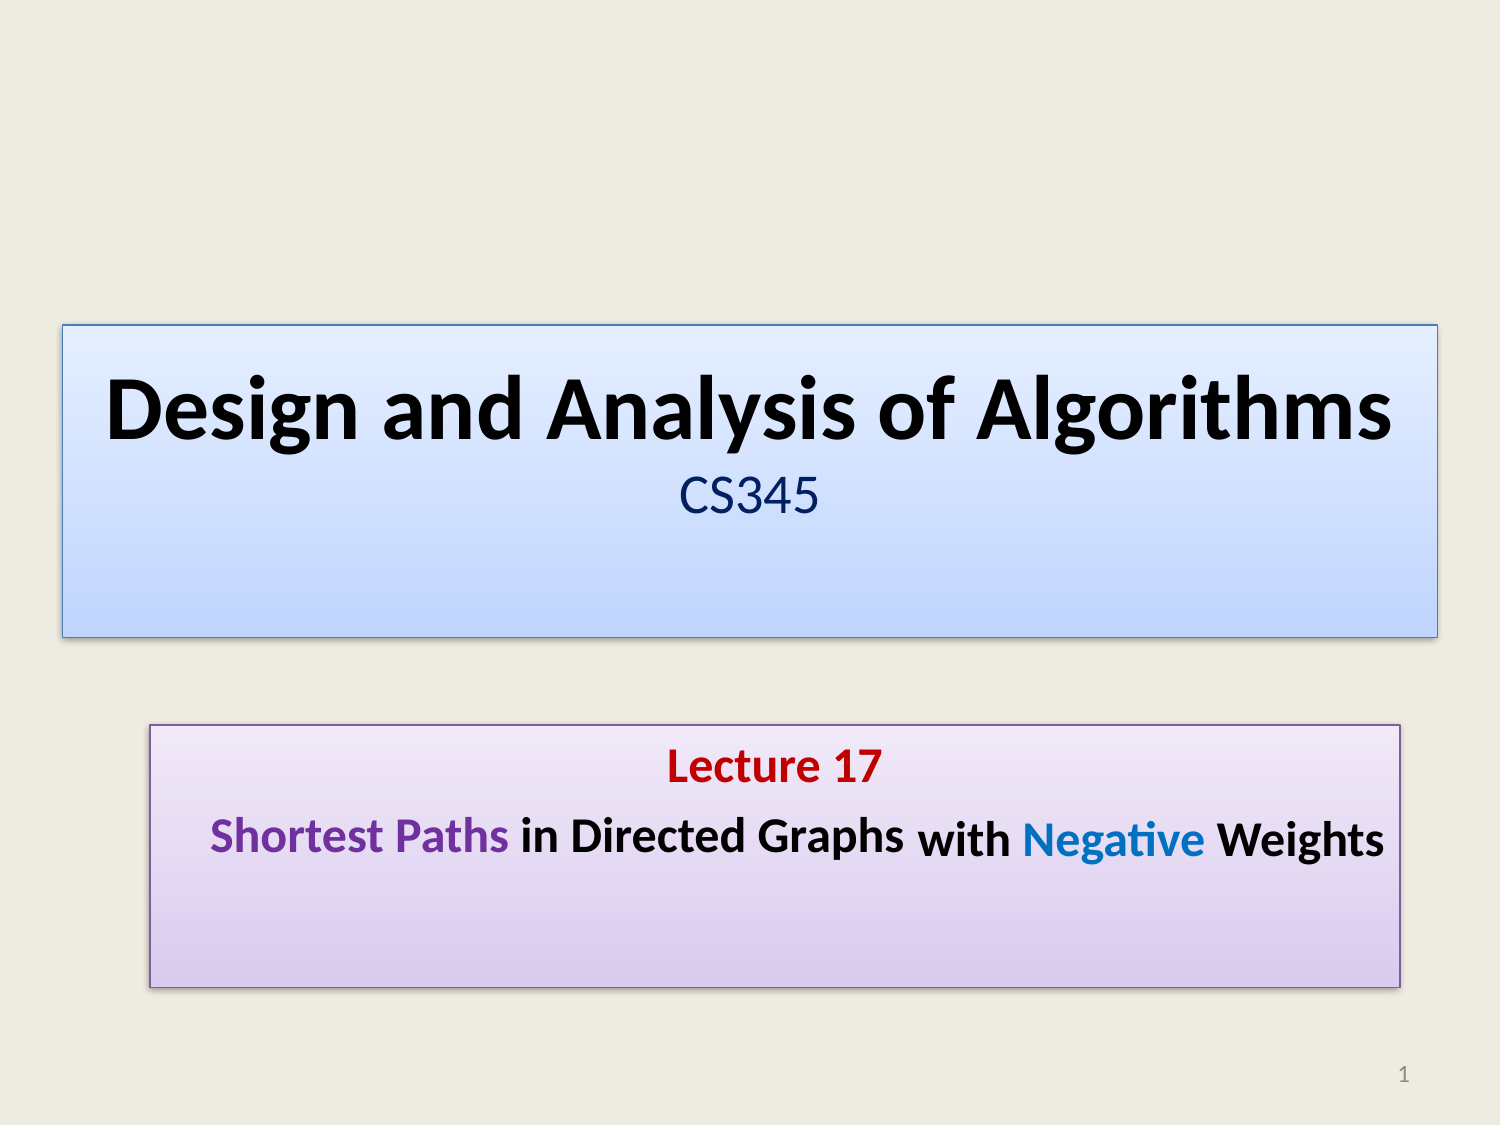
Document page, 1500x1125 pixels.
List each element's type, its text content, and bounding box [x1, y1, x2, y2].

slide_number 1 [1074, 1042, 1425, 1103]
text_box with Negative Weights [902, 799, 1400, 874]
title Design and Analysis of Algorithms CS345 [62, 324, 1438, 638]
subtitle Lecture 17 Shortest Paths in Directed Graphs [149, 724, 1401, 988]
